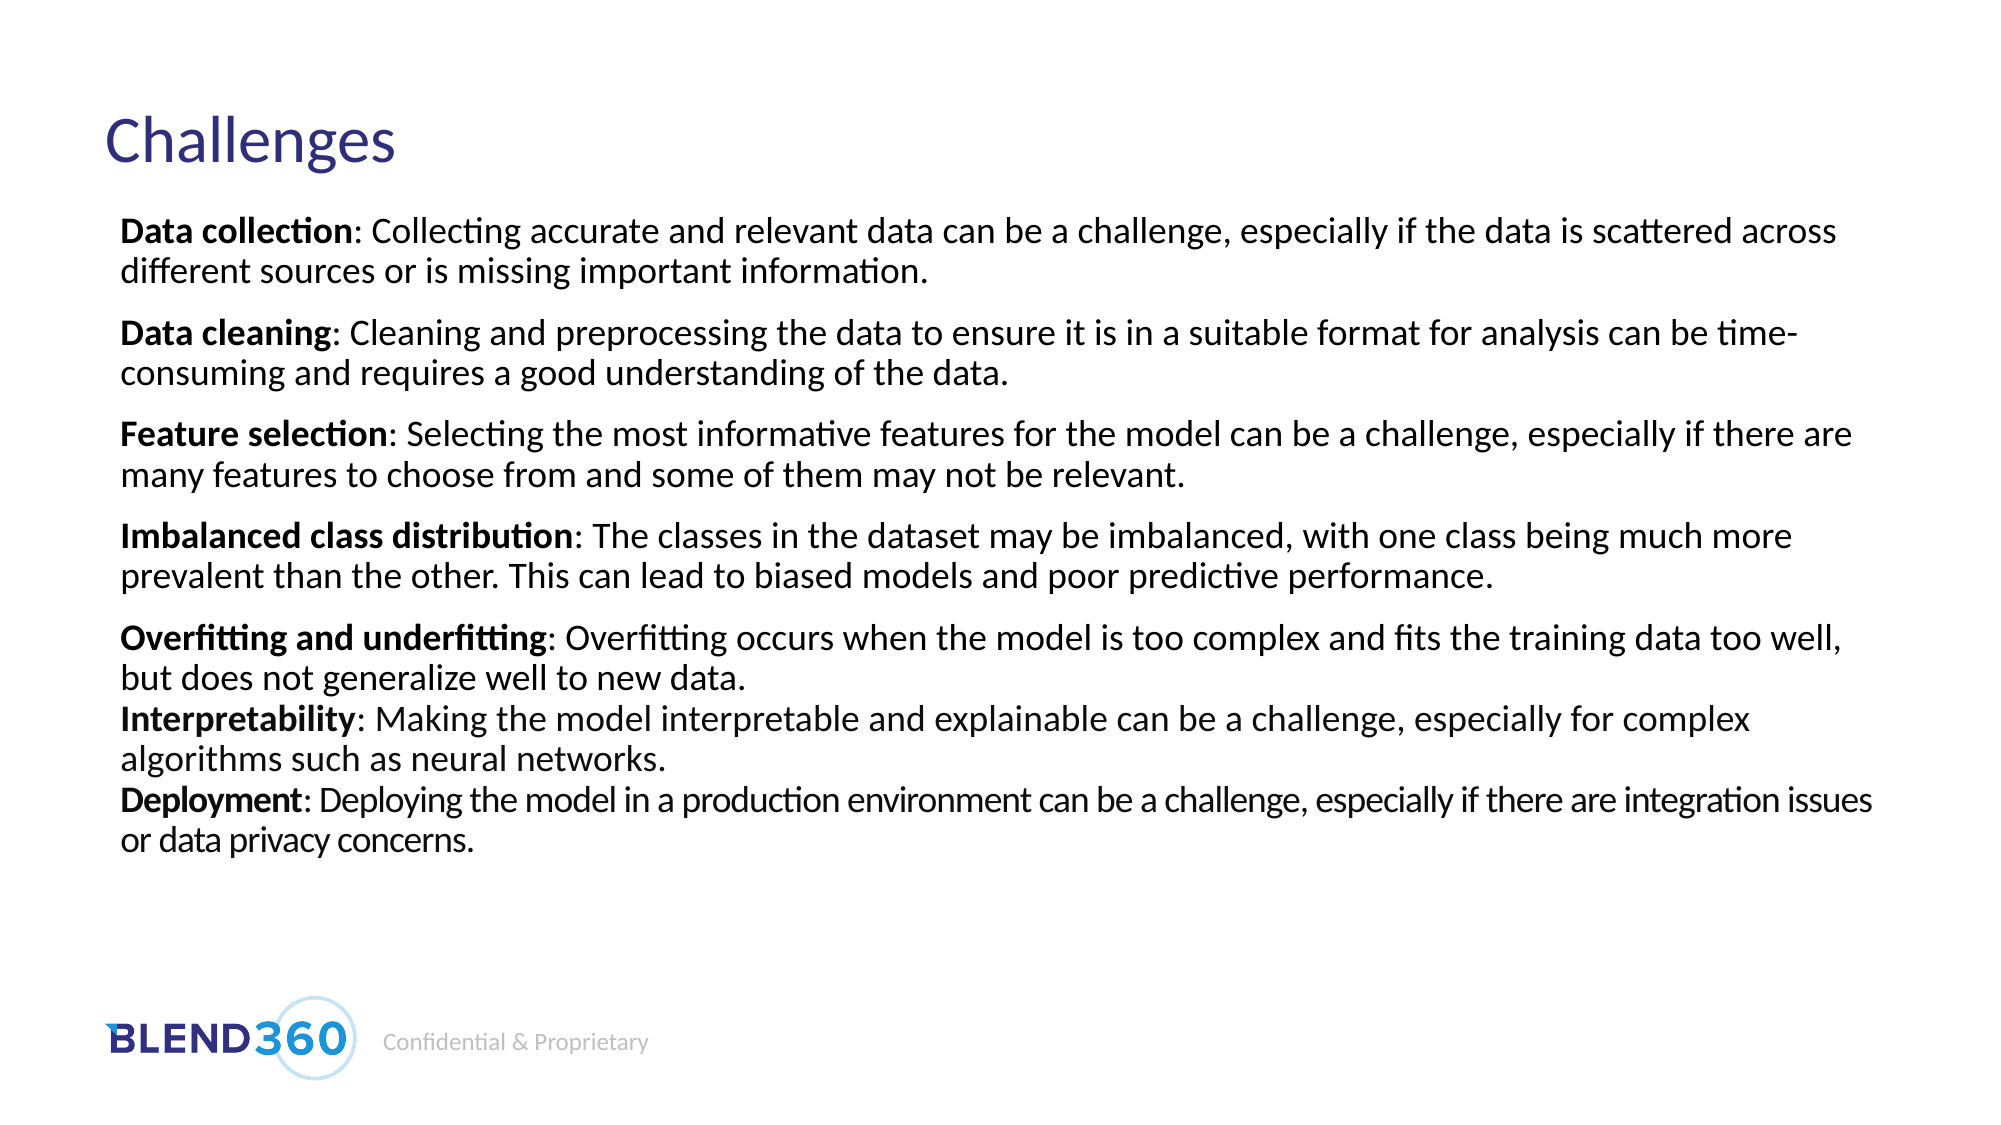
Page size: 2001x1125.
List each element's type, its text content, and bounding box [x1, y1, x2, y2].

list Data collection: Collecting accurate and relevant data can be a challenge, especially if the data is scattered across different sources or is missing important information. Data cleaning: Cleaning and preprocessing the data to ensure it is in a suitable format for analysis can be time-consuming and requires a good understanding of the data. Feature selection: Selecting the most informative features for the model can be a challenge, especially if there are many features to choose from and some of them may not be relevant. Imbalanced class distribution: The classes in the dataset may be imbalanced, with one class being much more prevalent than the other. This can lead to biased models and poor predictive performance. Overfitting and underfitting: Overfitting occurs when the model is too complex and fits the training data too well, but does not generalize well to new data. Interpretability: Making the model interpretable and explainable can be a challenge, especially for complex algorithms such as neural networks. Deployment: Deploying the model in a production environment can be a challenge, especially if there are integration issues or data privacy concerns. [105, 203, 1908, 953]
picture [99, 988, 363, 1088]
title Challenges [105, 104, 1908, 203]
